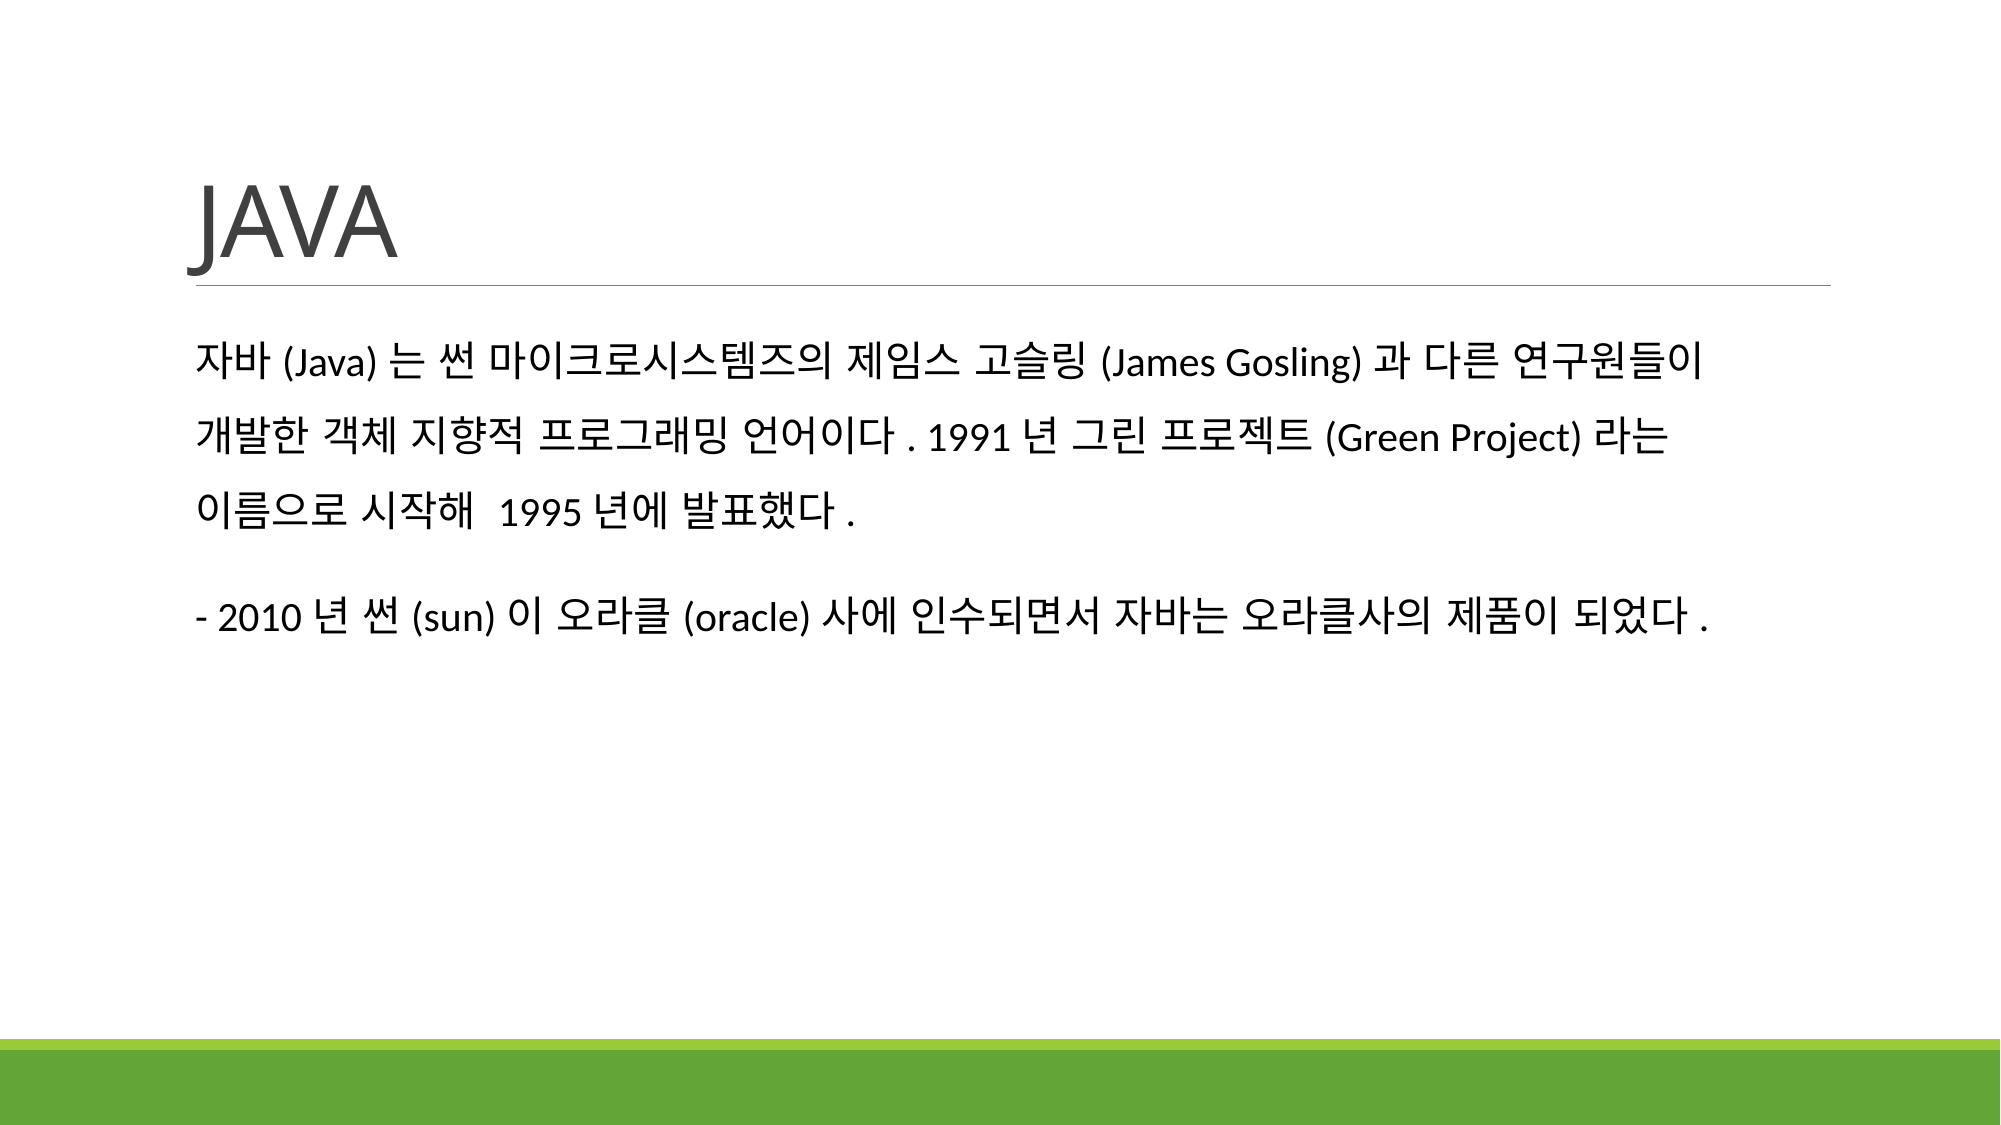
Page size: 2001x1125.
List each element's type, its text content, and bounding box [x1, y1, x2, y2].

title JAVA [180, 47, 1830, 285]
list 자바(Java)는 썬 마이크로시스템즈의 제임스 고슬링(James Gosling)과 다른 연구원들이 개발한 객체 지향적 프로그래밍 언어이다. 1991년 그린 프로젝트(Green Project)라는 이름으로 시작해 1995년에 발표했다. - 2010년 썬(sun)이 오라클(oracle)사에 인수되면서 자바는 오라클사의 제품이 되었다. [180, 302, 1830, 963]
